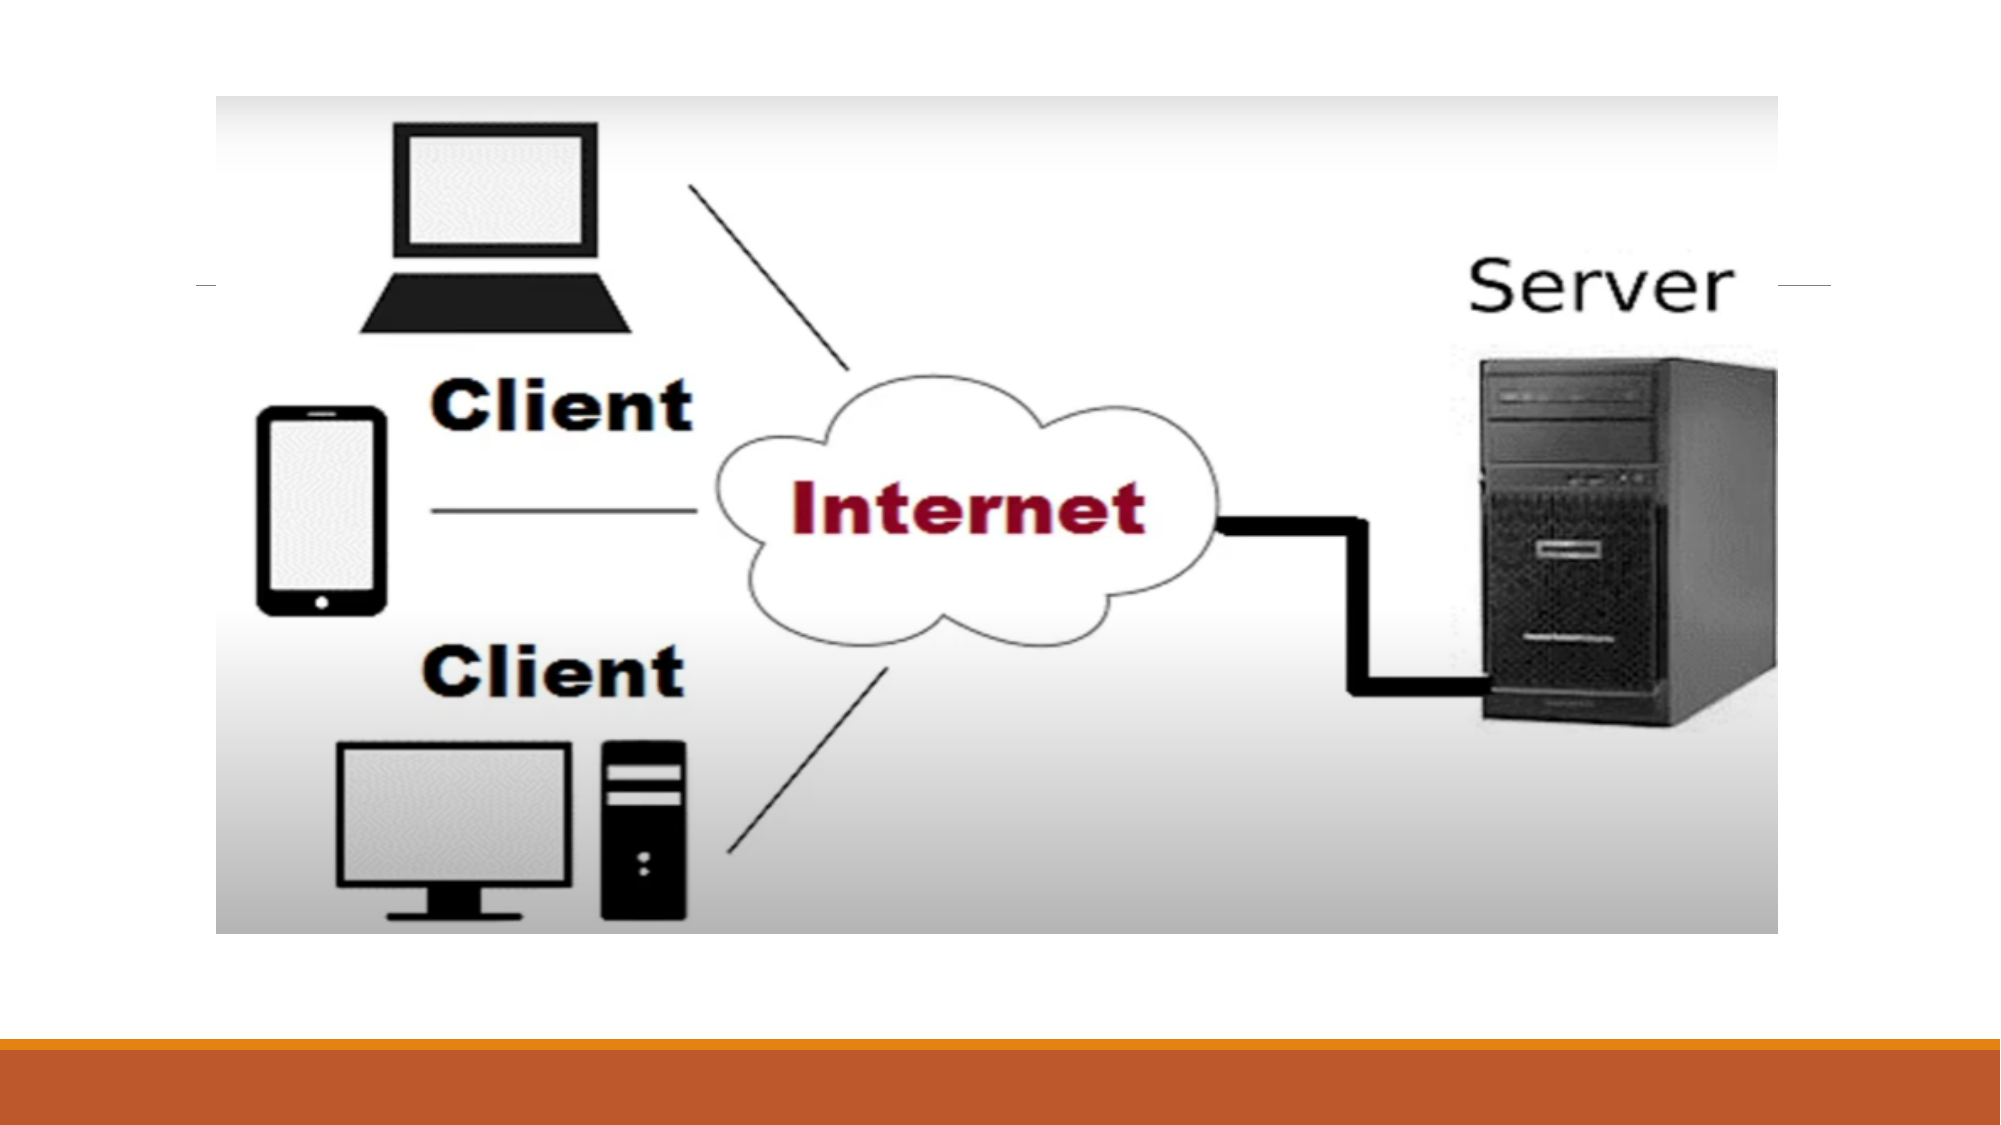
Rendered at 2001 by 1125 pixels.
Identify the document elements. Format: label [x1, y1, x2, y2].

picture [215, 96, 1778, 935]
